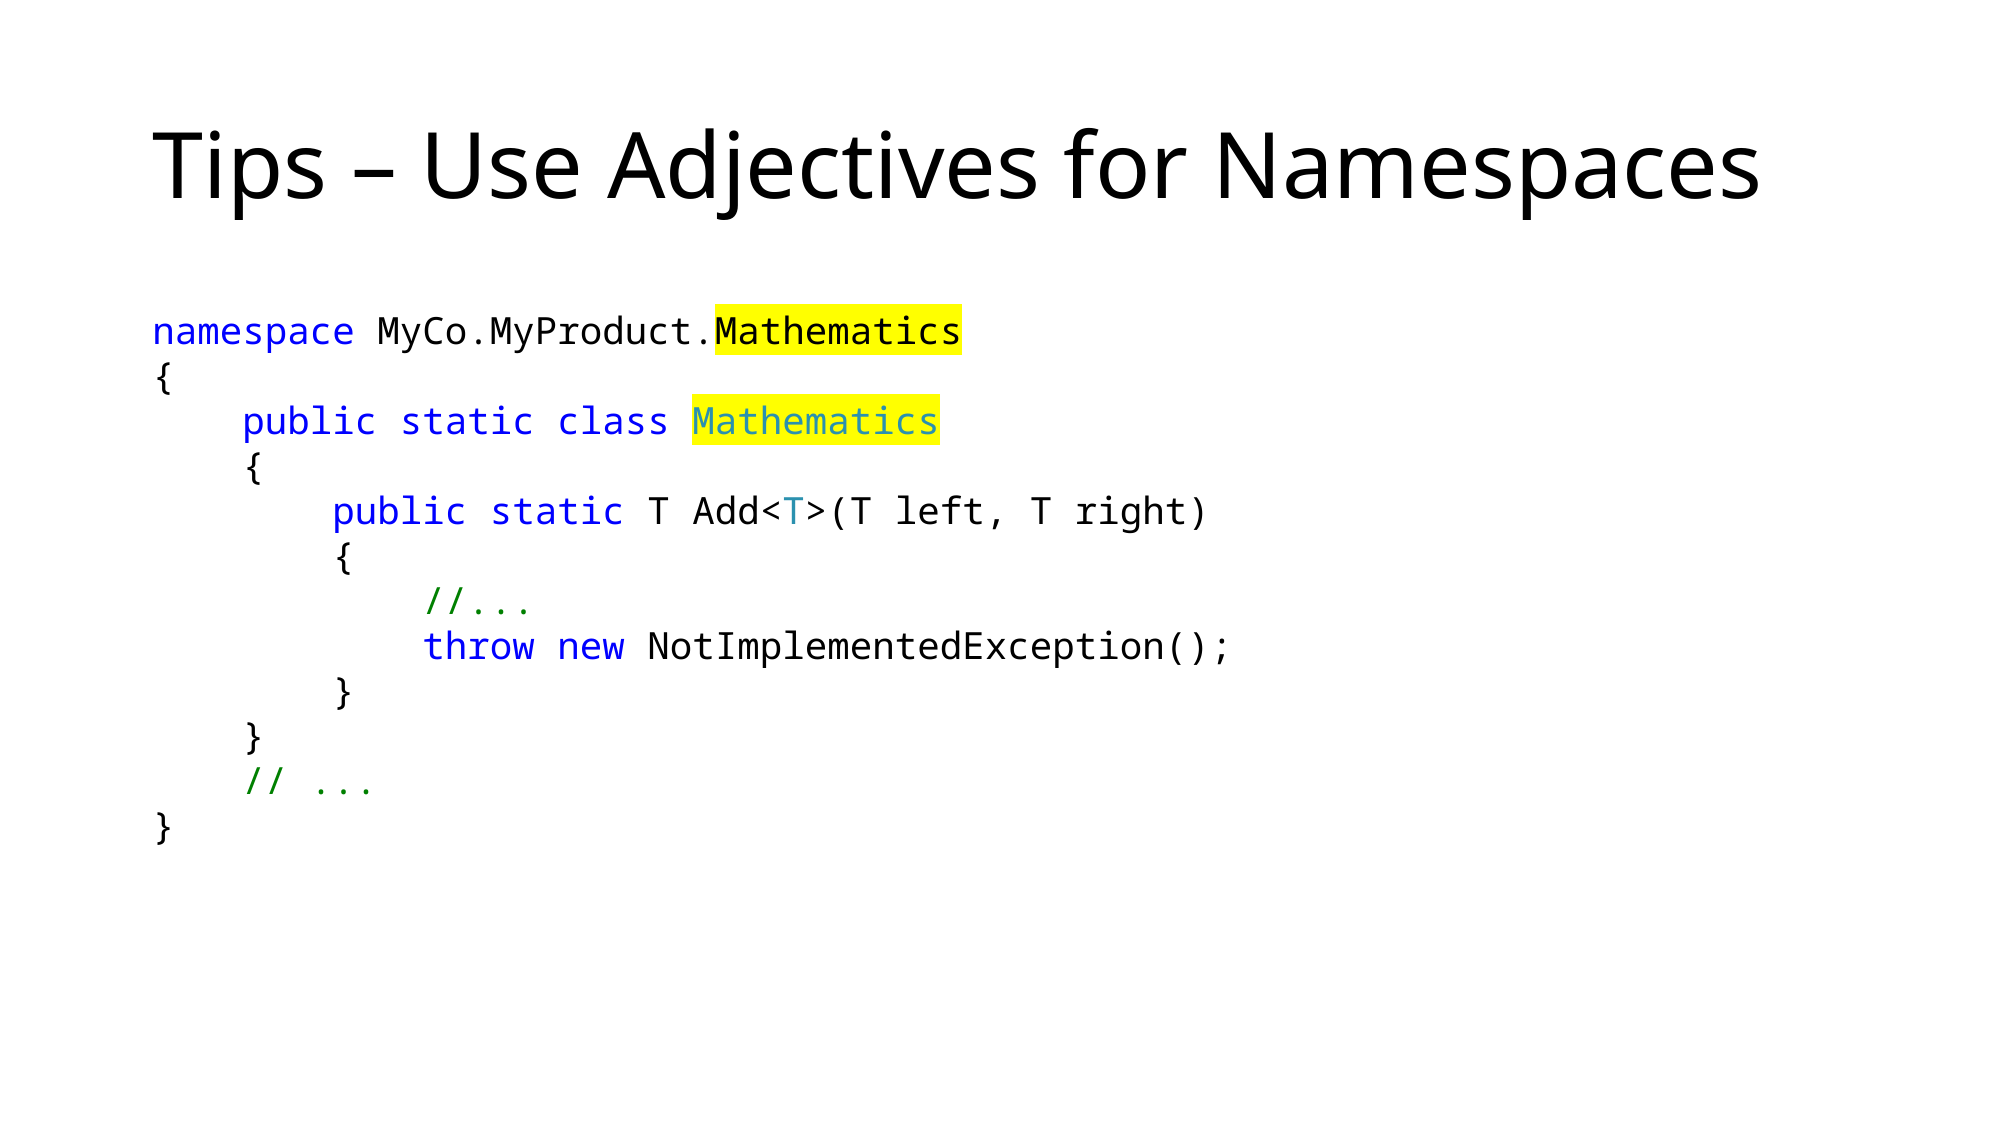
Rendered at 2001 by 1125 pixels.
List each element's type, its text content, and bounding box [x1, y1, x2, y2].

list namespace MyCo.MyProduct.Mathematics { public static class Mathematics { public static T Add<T>(T left, T right) { //... throw new NotImplementedException(); } } // ... } [137, 299, 1863, 1014]
title Tips – Use Adjectives for Namespaces [137, 59, 1863, 278]
